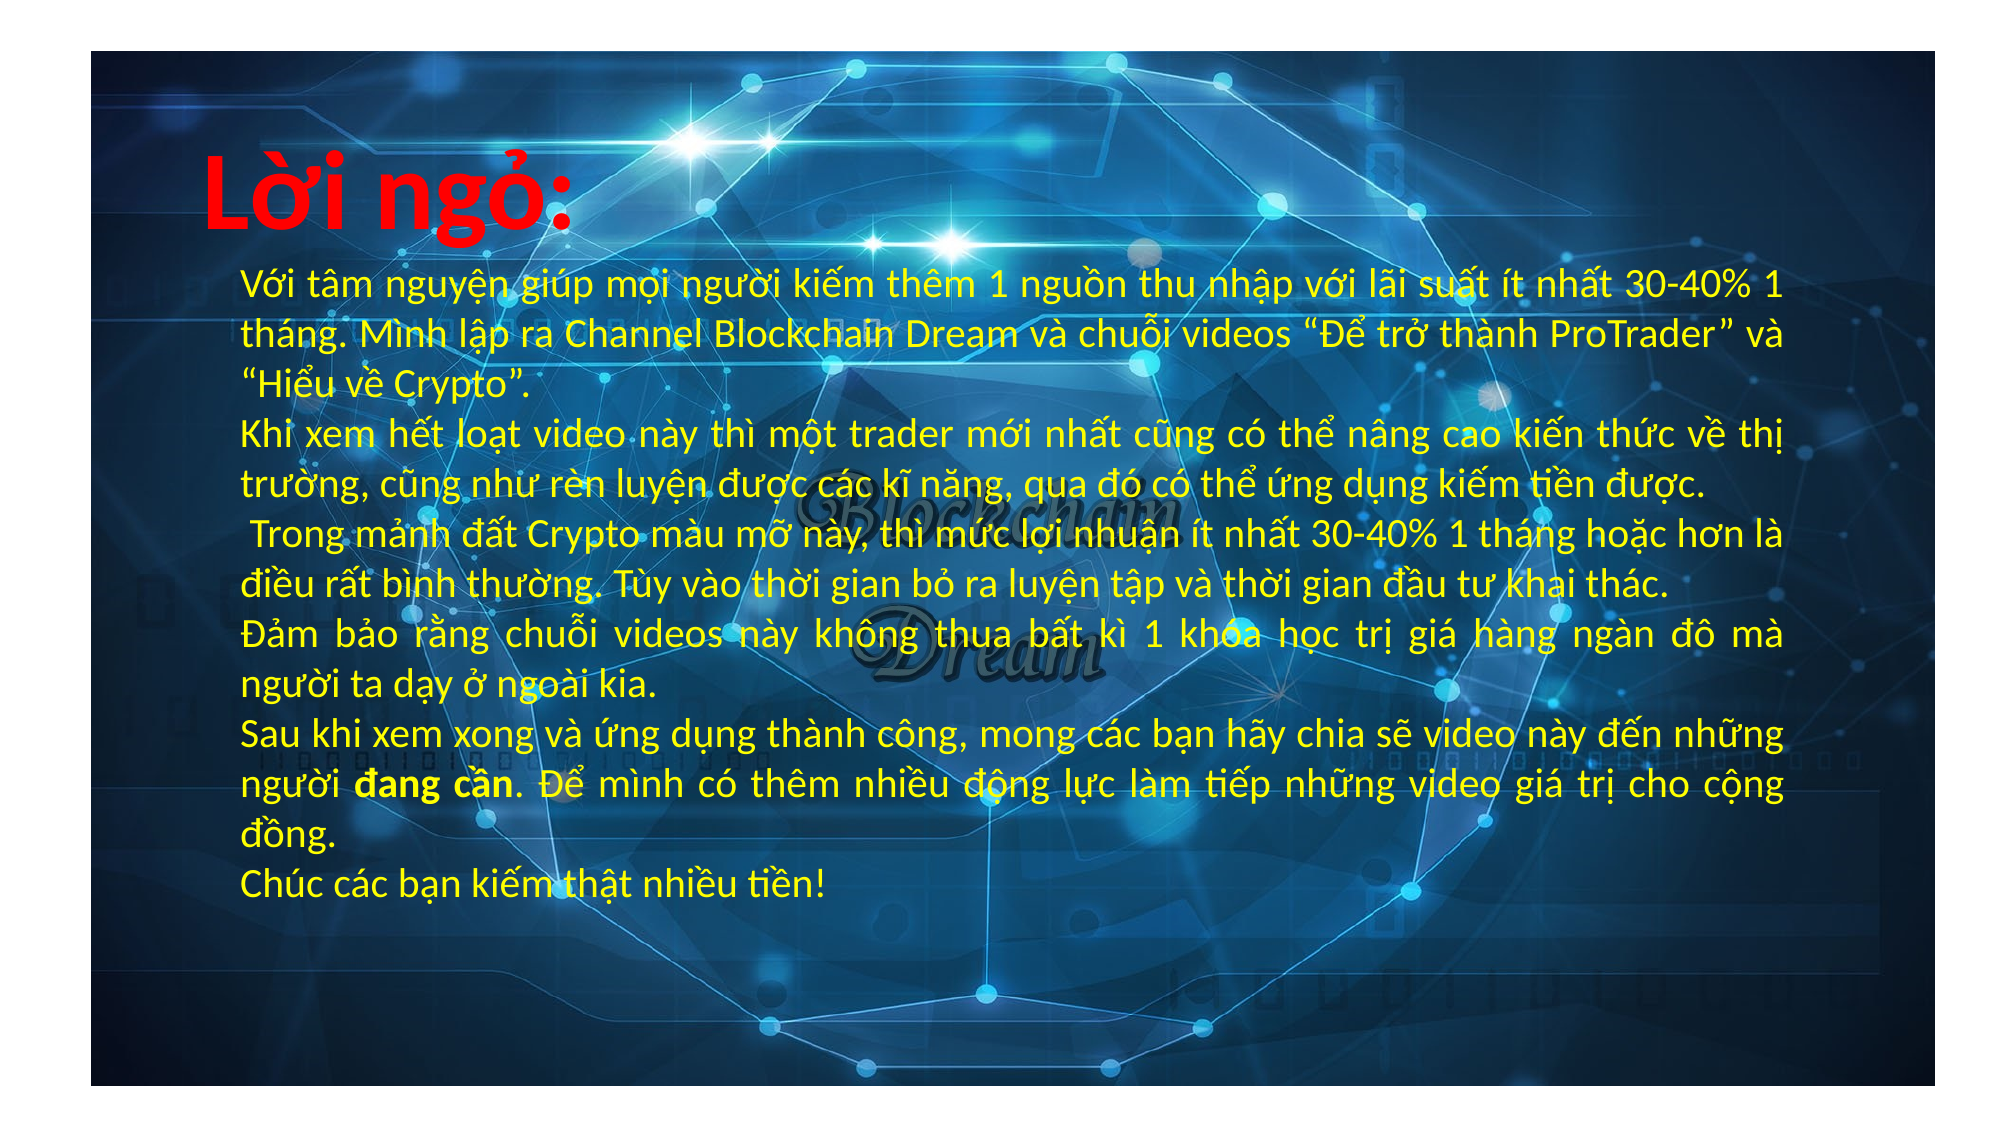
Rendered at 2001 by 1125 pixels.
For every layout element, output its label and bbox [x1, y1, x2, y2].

list [91, 51, 1935, 1086]
